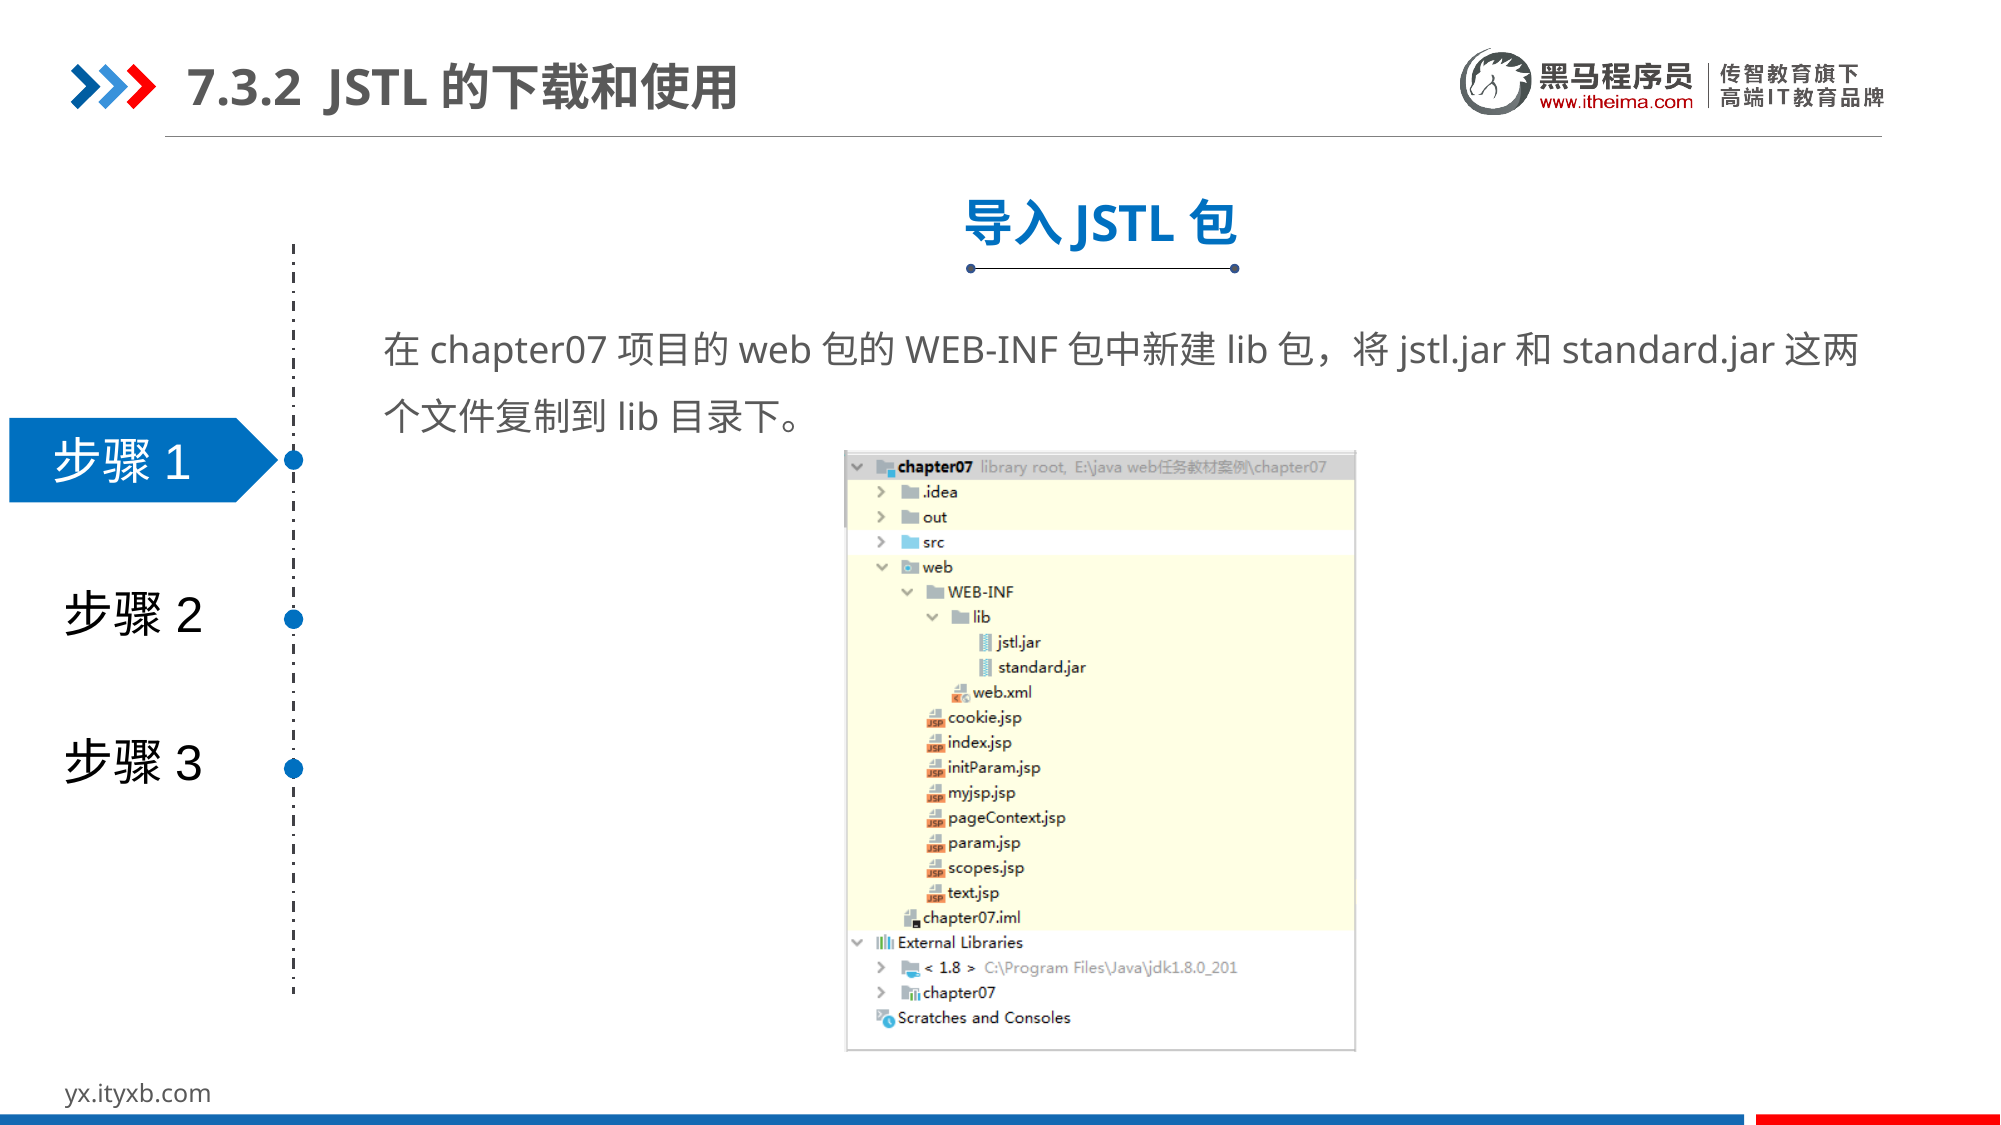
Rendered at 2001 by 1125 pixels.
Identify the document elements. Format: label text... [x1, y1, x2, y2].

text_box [0, 417, 279, 503]
picture [1460, 48, 1887, 115]
text_box [294, 608, 305, 630]
text_box [282, 608, 293, 630]
text_box 步骤2 [0, 575, 267, 650]
text_box 在chapter07项目的web包的WEB-INF包中新建lib包，将jstl.jar和standard.jar这两个文件复制到lib目录下。 [368, 295, 1878, 451]
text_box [966, 264, 1239, 273]
text_box [294, 449, 305, 471]
text_box 导入JSTL包 [944, 183, 1258, 259]
text_box [282, 758, 293, 780]
text_box [282, 449, 293, 471]
text_box 7.3.2 JSTL的下载和使用 [187, 43, 764, 127]
text_box [294, 757, 305, 780]
text_box 步骤3 [0, 723, 267, 799]
picture [844, 450, 1357, 1052]
